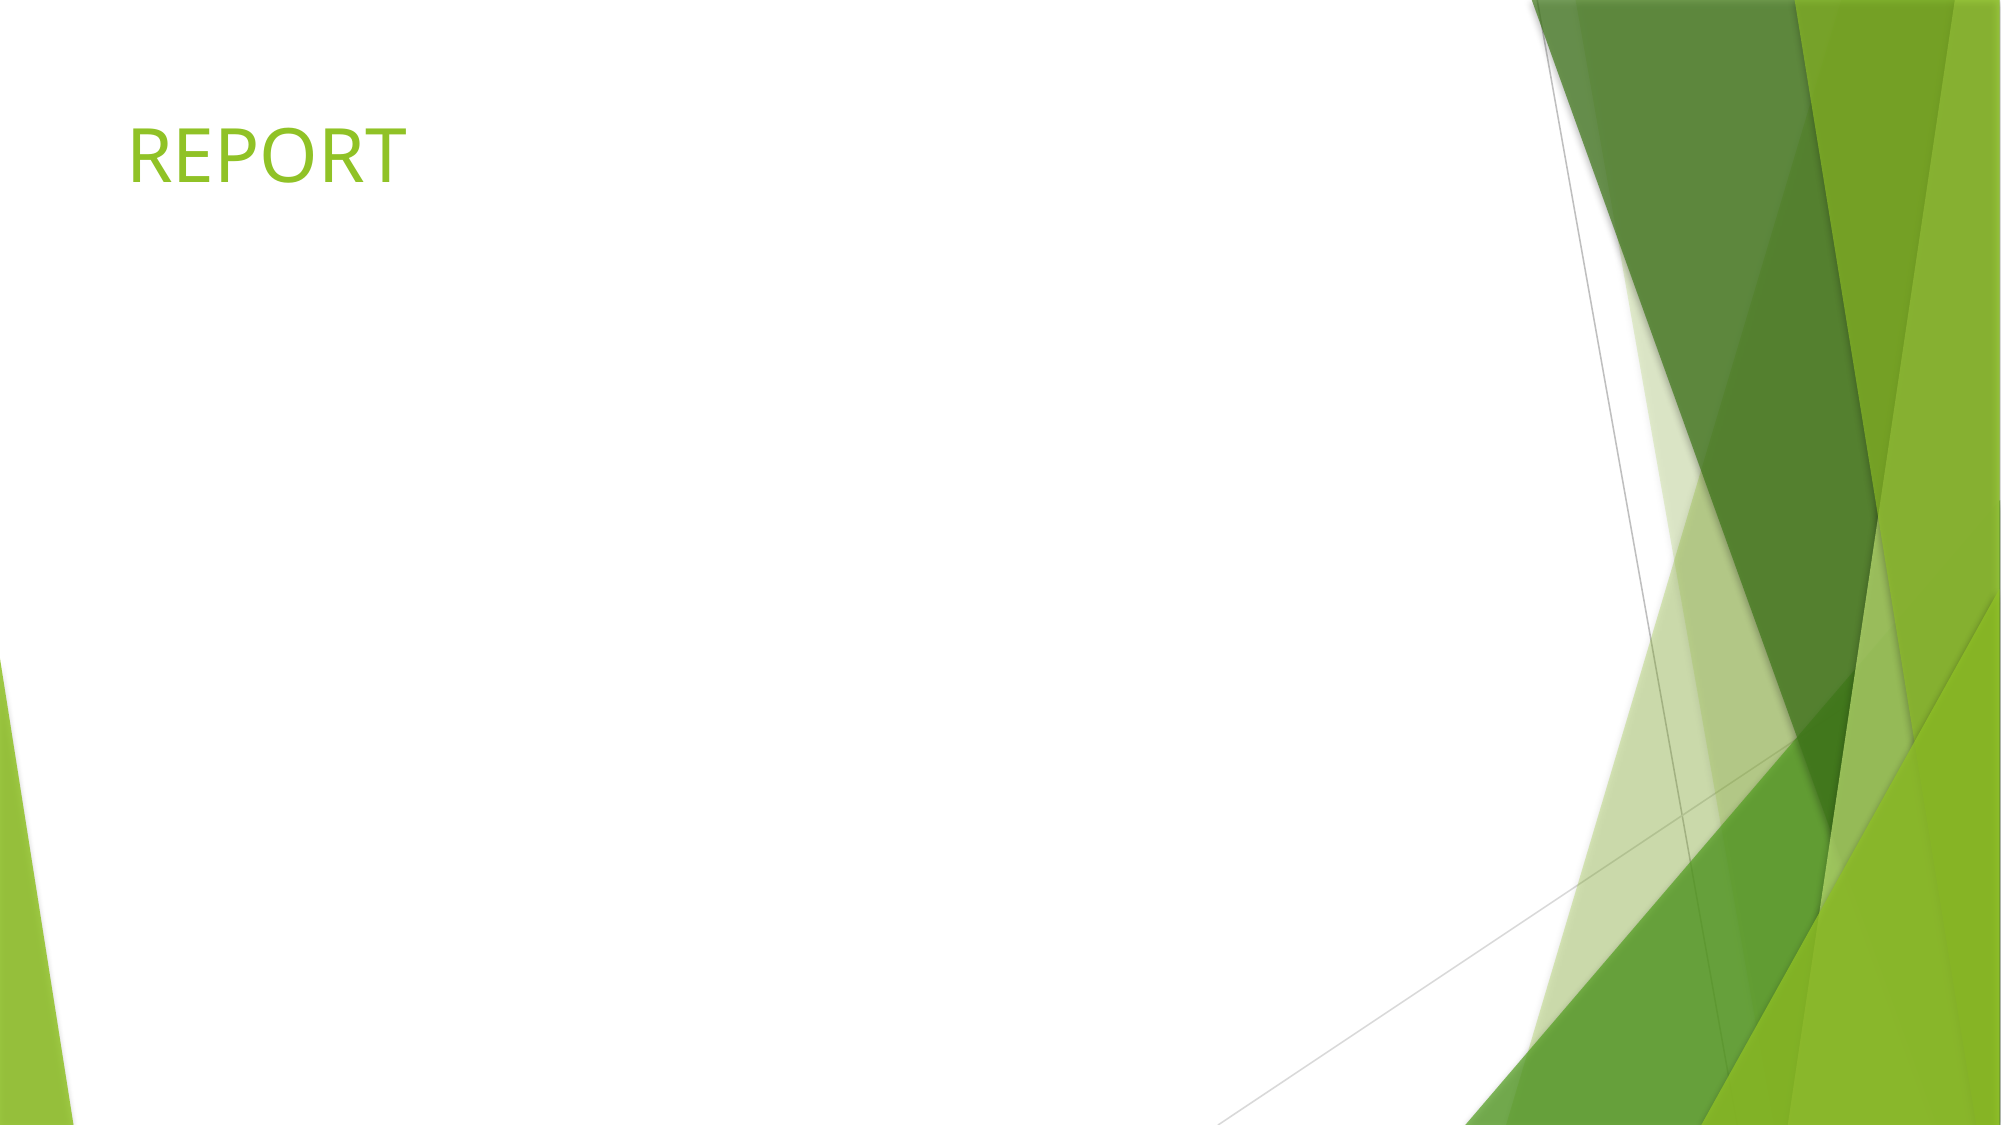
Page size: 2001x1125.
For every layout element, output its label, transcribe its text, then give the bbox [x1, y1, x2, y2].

title REPORT [111, 99, 1522, 317]
